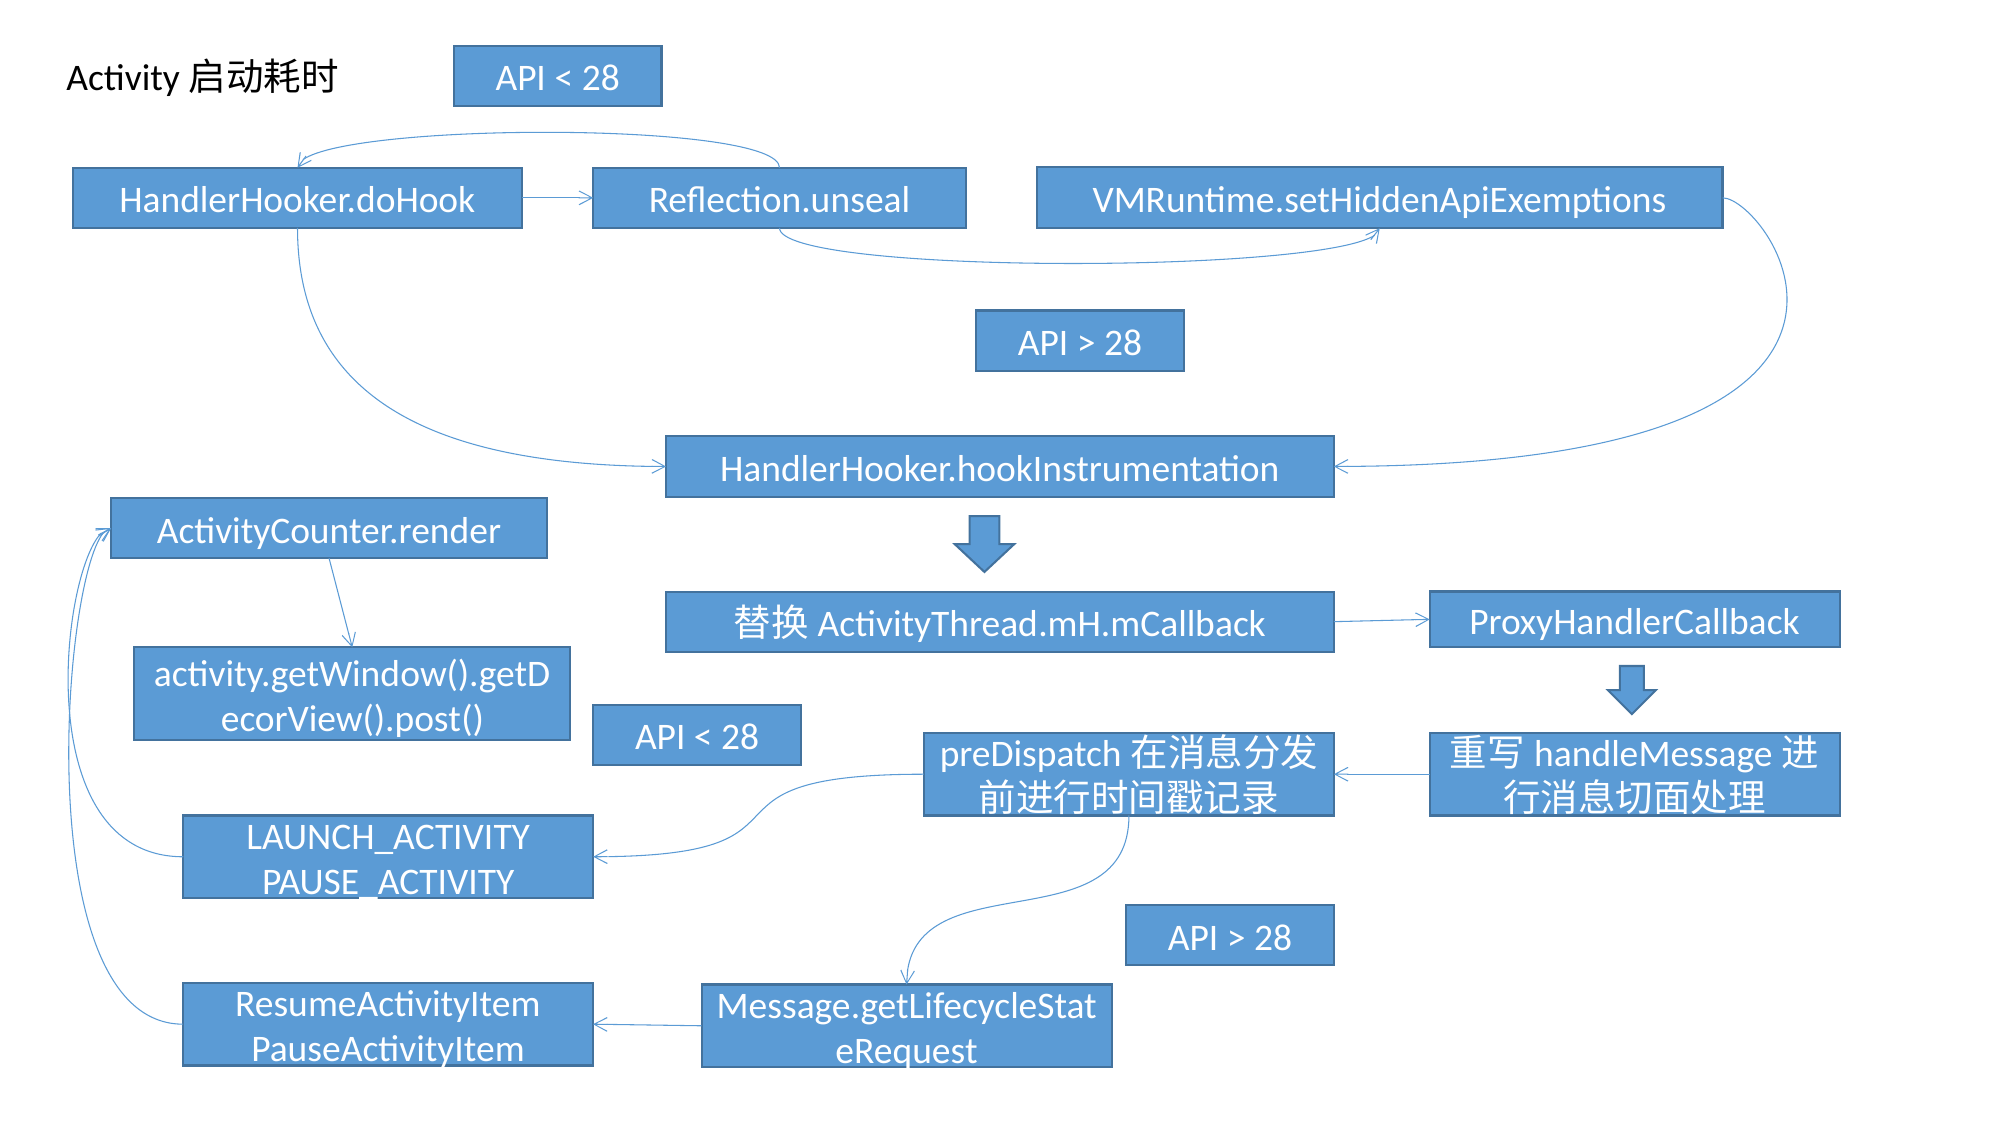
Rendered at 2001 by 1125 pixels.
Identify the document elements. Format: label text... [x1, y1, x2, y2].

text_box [933, 788, 1103, 1012]
text_box ProxyHandlerCallback [1429, 590, 1841, 648]
text_box [1605, 664, 1659, 716]
text_box ResumeActivityItem PauseActivityItem [182, 982, 594, 1067]
text_box Activity启动耗时 [51, 45, 354, 106]
text_box Reflection.unseal [602, 167, 967, 229]
text_box API > 28 [1081, 309, 1185, 372]
text_box API < 28 [453, 45, 538, 107]
text_box ActivityCounter.render [110, 497, 548, 559]
text_box activity.getWindow().getDecorView().post() [184, 646, 571, 741]
text_box VMRuntime.setHiddenApiExemptions [1036, 166, 1079, 229]
text_box API > 28 [1125, 904, 1335, 966]
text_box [362, 163, 602, 532]
text_box HandlerHooker.doHook [72, 167, 362, 229]
text_box VMRuntime.setHiddenApiExemptions [1081, 166, 1724, 229]
text_box API < 28 [592, 704, 802, 766]
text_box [110, 527, 183, 1025]
text_box preDispatch在消息分发前进行时间戳记录 [923, 732, 1335, 817]
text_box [593, 774, 924, 857]
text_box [329, 558, 353, 648]
text_box 替换ActivityThread.mH.mCallback [665, 591, 1335, 653]
text_box 重写handleMessage进行消息切面处理 [1429, 732, 1841, 817]
text_box [952, 515, 1017, 574]
text_box API > 28 [975, 309, 1079, 372]
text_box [1333, 197, 1723, 467]
text_box Message.getLifecycleStateRequest [701, 983, 1113, 1068]
text_box LAUNCH_ACTIVITY PAUSE_ACTIVITY [183, 814, 594, 899]
text_box HandlerHooker.hookInstrumentation [1081, 435, 1335, 498]
text_box HandlerHooker.hookInstrumentation [665, 435, 1079, 498]
text_box API < 28 [540, 45, 663, 107]
